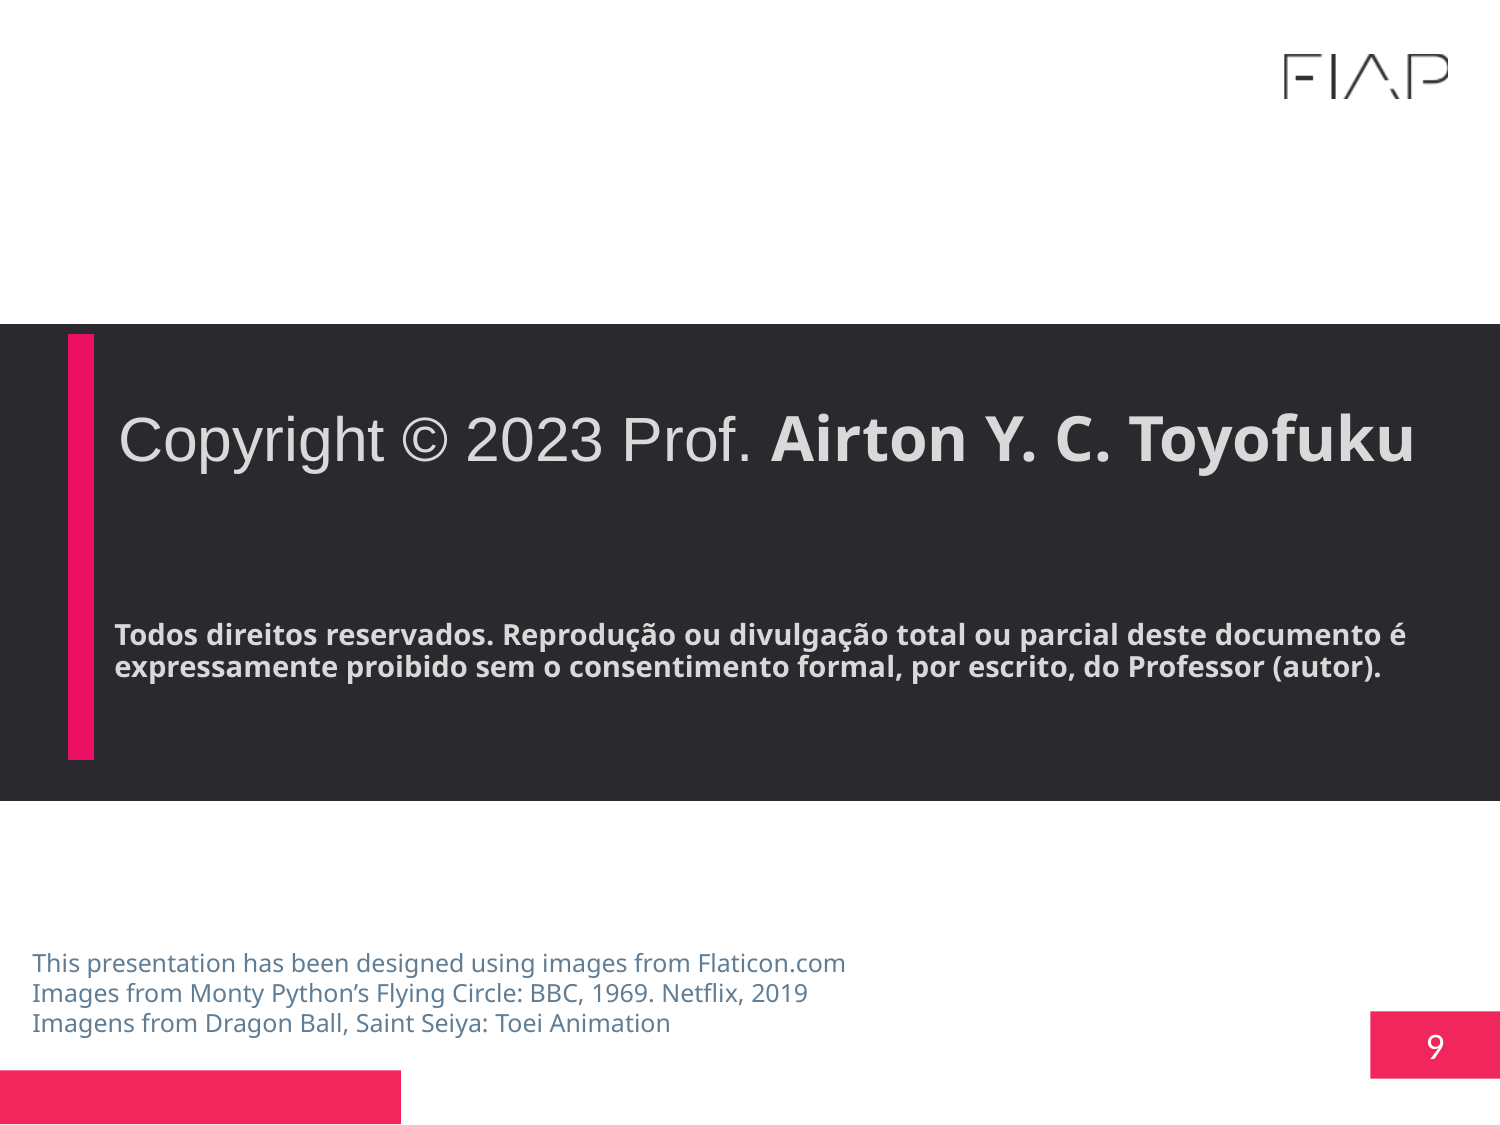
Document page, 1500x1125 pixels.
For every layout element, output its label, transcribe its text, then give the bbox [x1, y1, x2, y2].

picture [0, 324, 1500, 801]
text_box This presentation has been designed using images from Flaticon.com Images from Monty Python’s Flying Circle: BBC, 1969. Netflix, 2019 Imagens from Dragon Ball, Saint Seiya: Toei Animation [17, 940, 1444, 1046]
title Copyright © 2023 Prof. Airton Y. C. Toyofuku [103, 340, 1479, 543]
slide_number 9 [1412, 1042, 1500, 1103]
